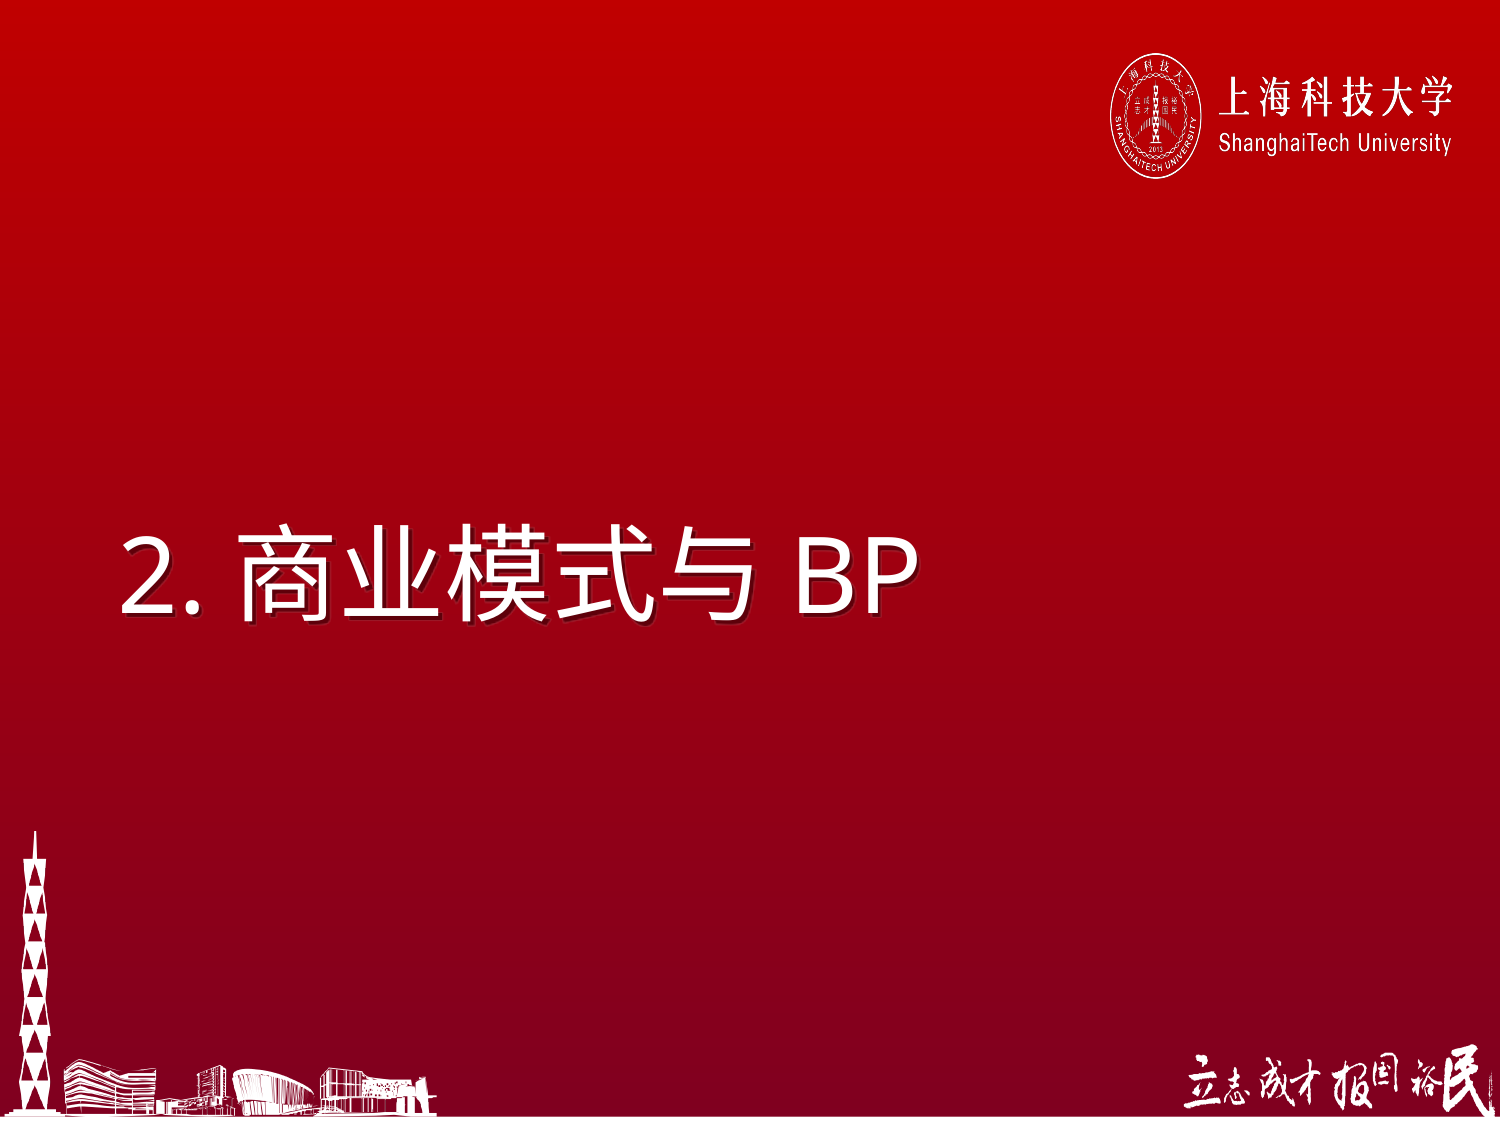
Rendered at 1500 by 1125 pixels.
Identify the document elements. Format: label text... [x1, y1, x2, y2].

picture [1110, 53, 1452, 179]
picture [0, 831, 1500, 1125]
title 2.商业模式与BP [102, 482, 1398, 643]
